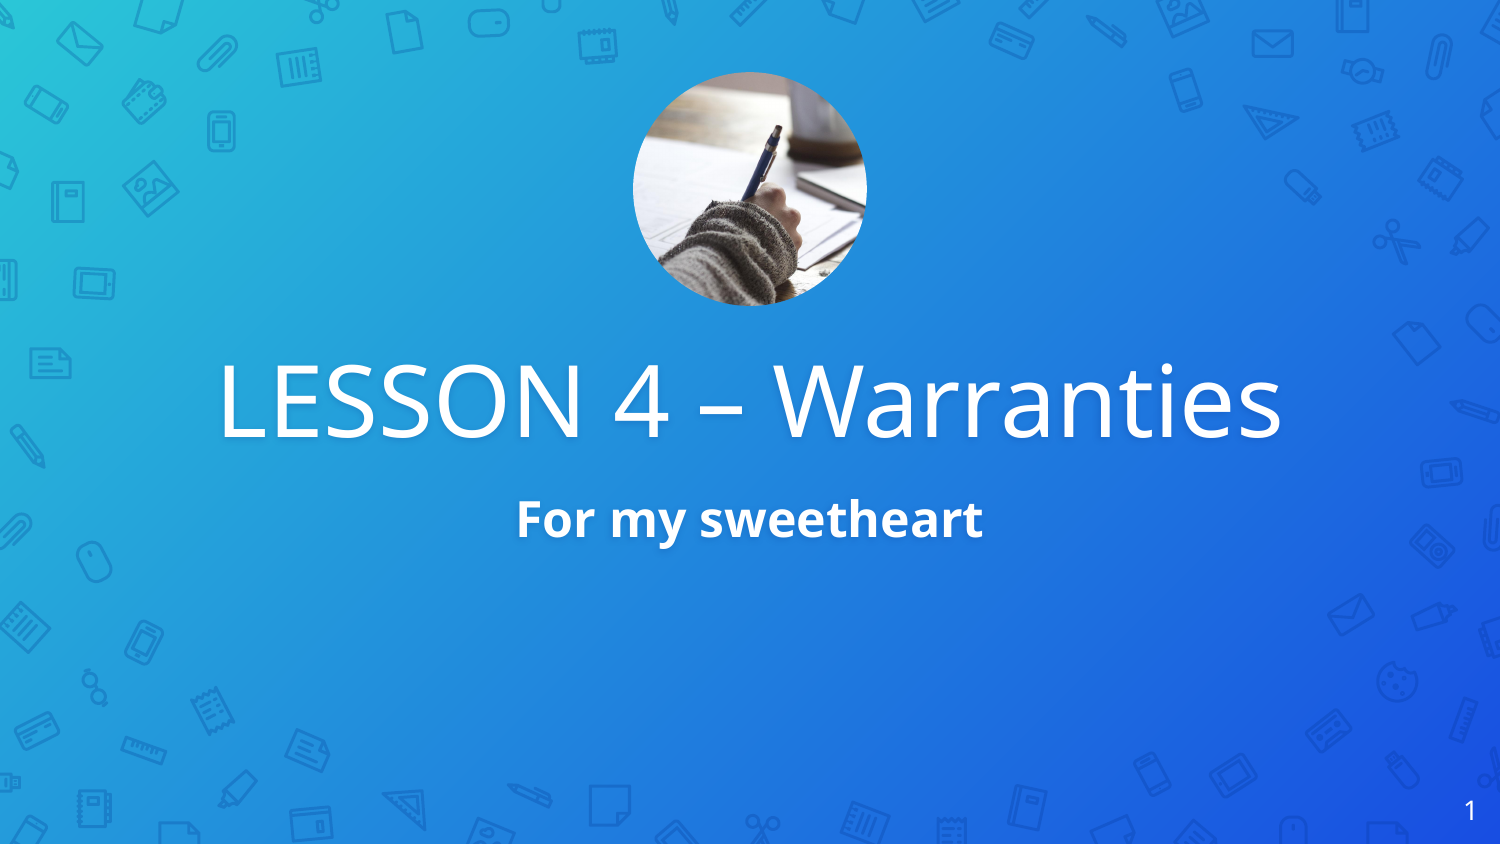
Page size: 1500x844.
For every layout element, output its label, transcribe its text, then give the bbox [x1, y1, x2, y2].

picture [632, 71, 868, 307]
title LESSON 4 – Warranties [152, 357, 1348, 473]
slide_number 1 [1403, 779, 1494, 844]
subtitle For my sweetheart [209, 472, 1291, 741]
